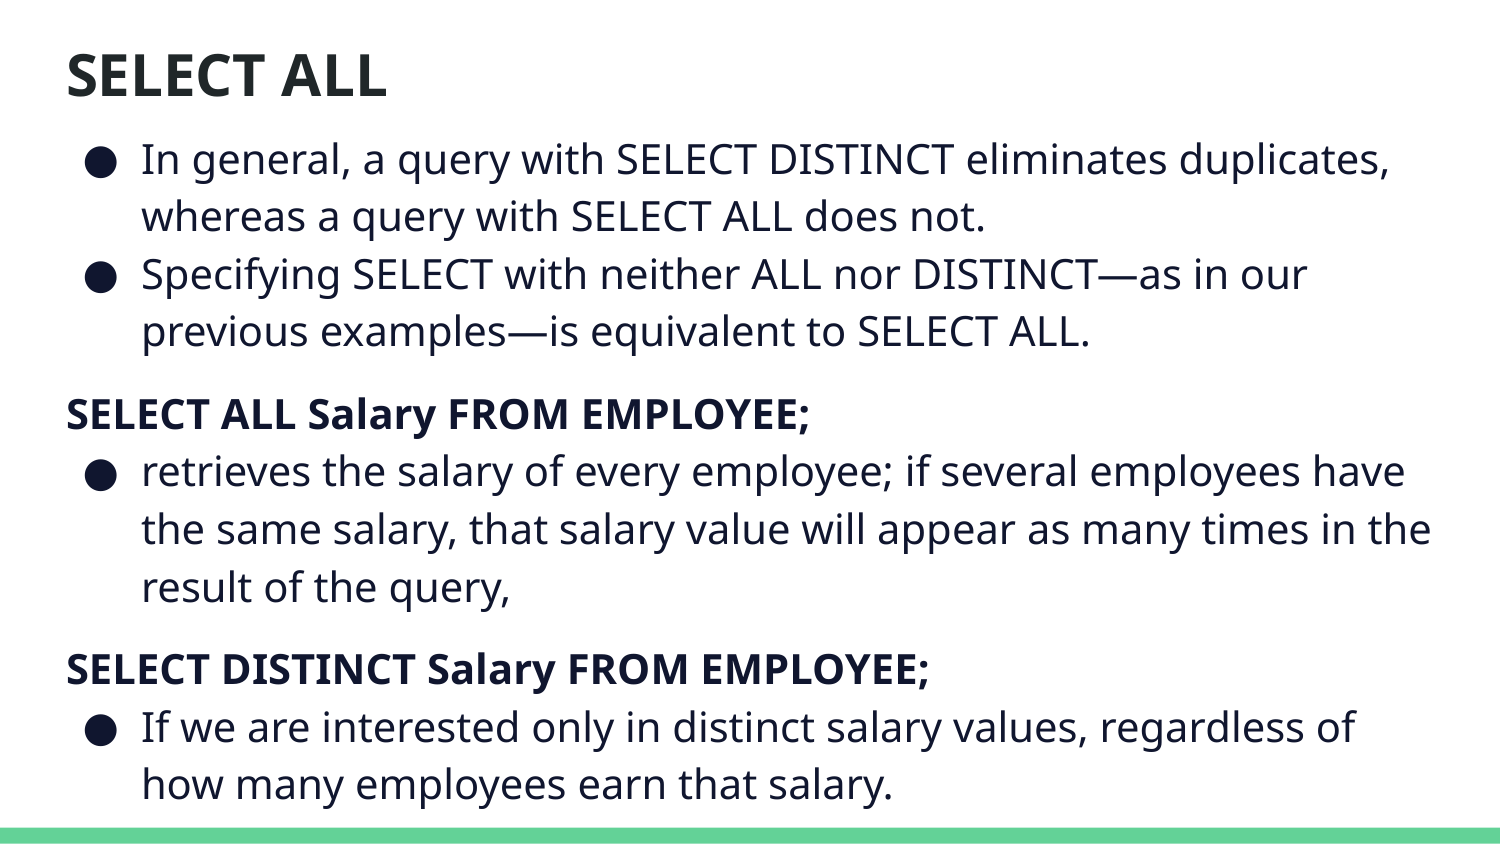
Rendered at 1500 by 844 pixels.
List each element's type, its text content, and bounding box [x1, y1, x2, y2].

list In general, a query with SELECT DISTINCT eliminates duplicates, whereas a query with SELECT ALL does not. Specifying SELECT with neither ALL nor DISTINCT—as in our previous examples—is equivalent to SELECT ALL. SELECT ALL Salary FROM EMPLOYEE; retrieves the salary of every employee; if several employees have the same salary, that salary value will appear as many times in the result of the query, SELECT DISTINCT Salary FROM EMPLOYEE; If we are interested only in distinct salary values, regardless of how many employees earn that salary. [51, 110, 1449, 777]
title SELECT ALL [51, 23, 1449, 110]
